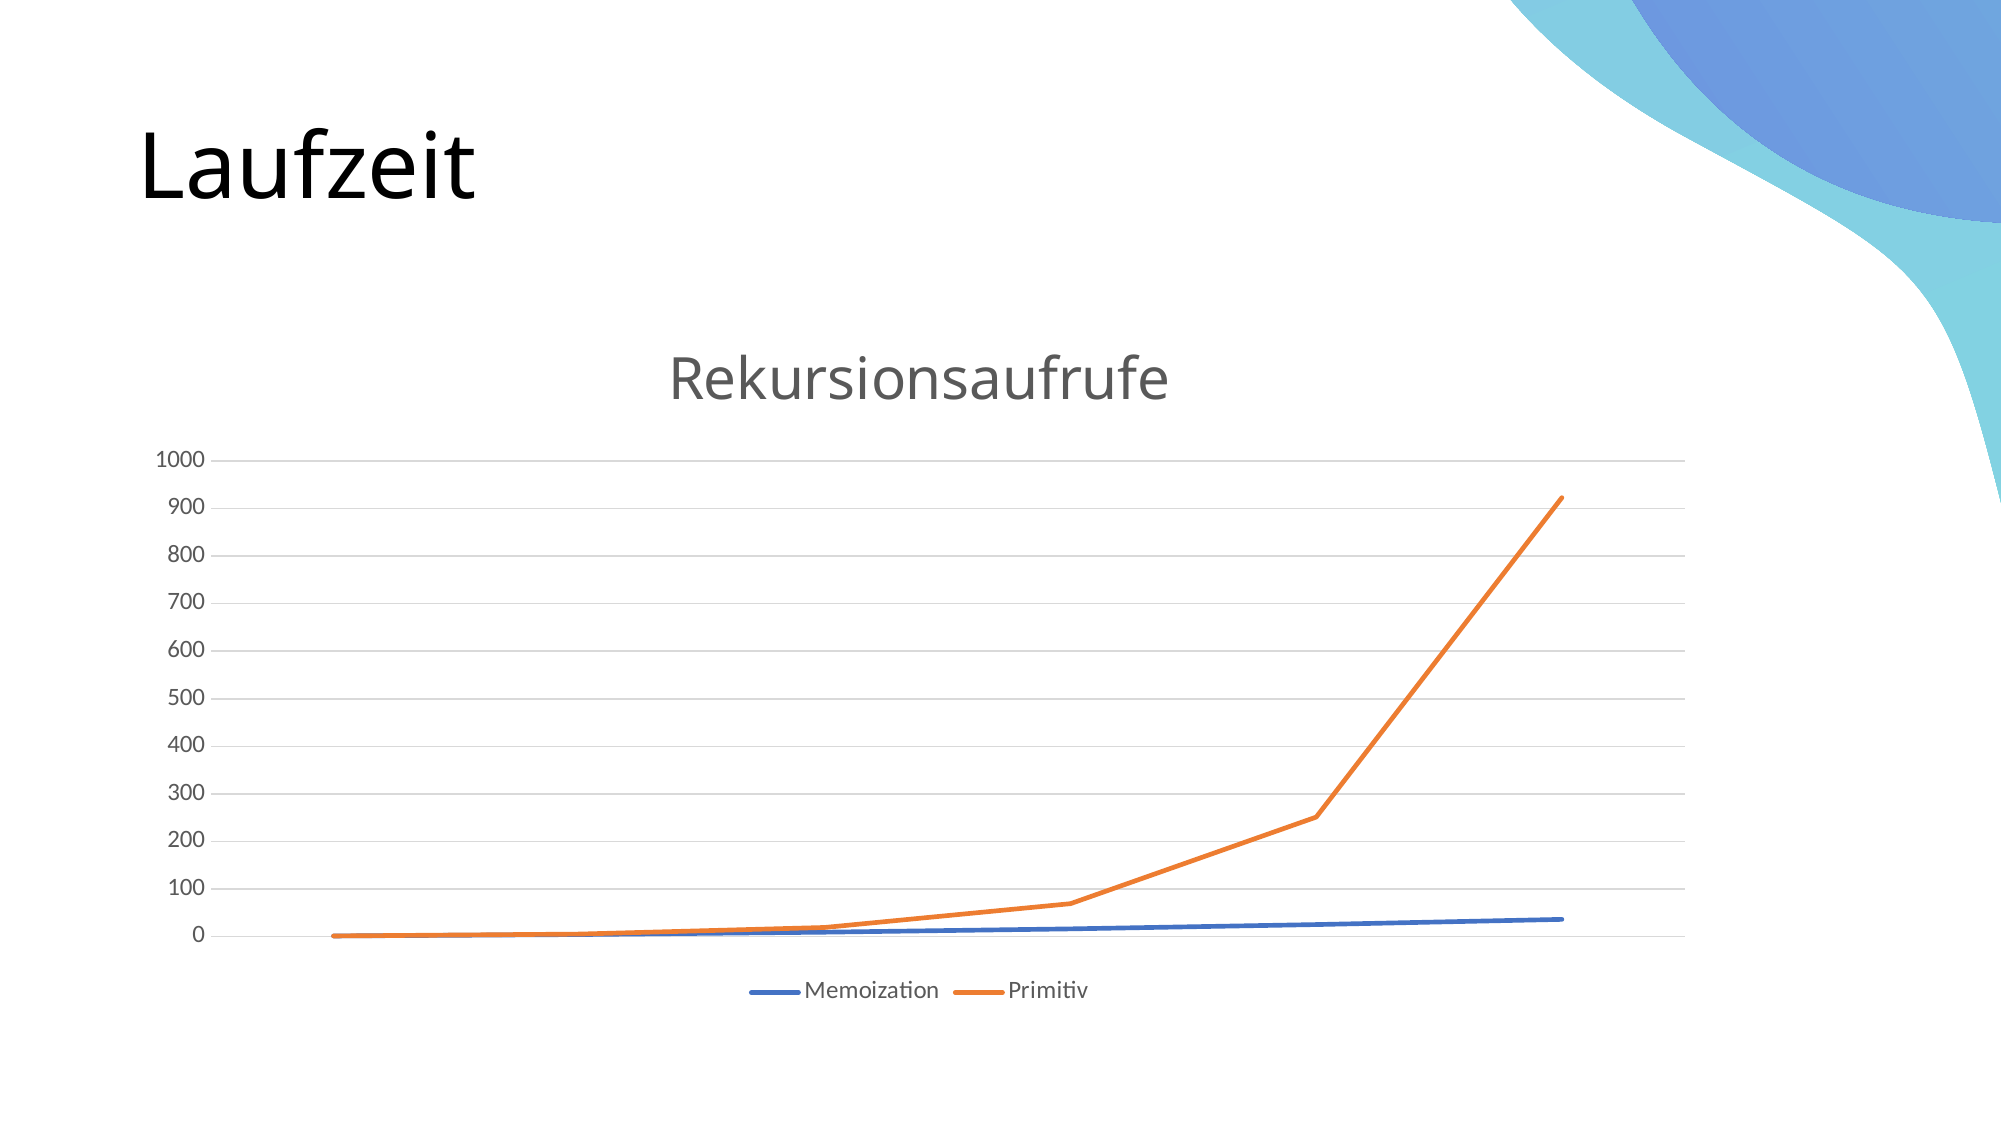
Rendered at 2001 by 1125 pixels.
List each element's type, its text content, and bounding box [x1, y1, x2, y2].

title Laufzeit [137, 59, 1568, 278]
chart [122, 297, 1717, 1012]
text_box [1568, 0, 2000, 965]
